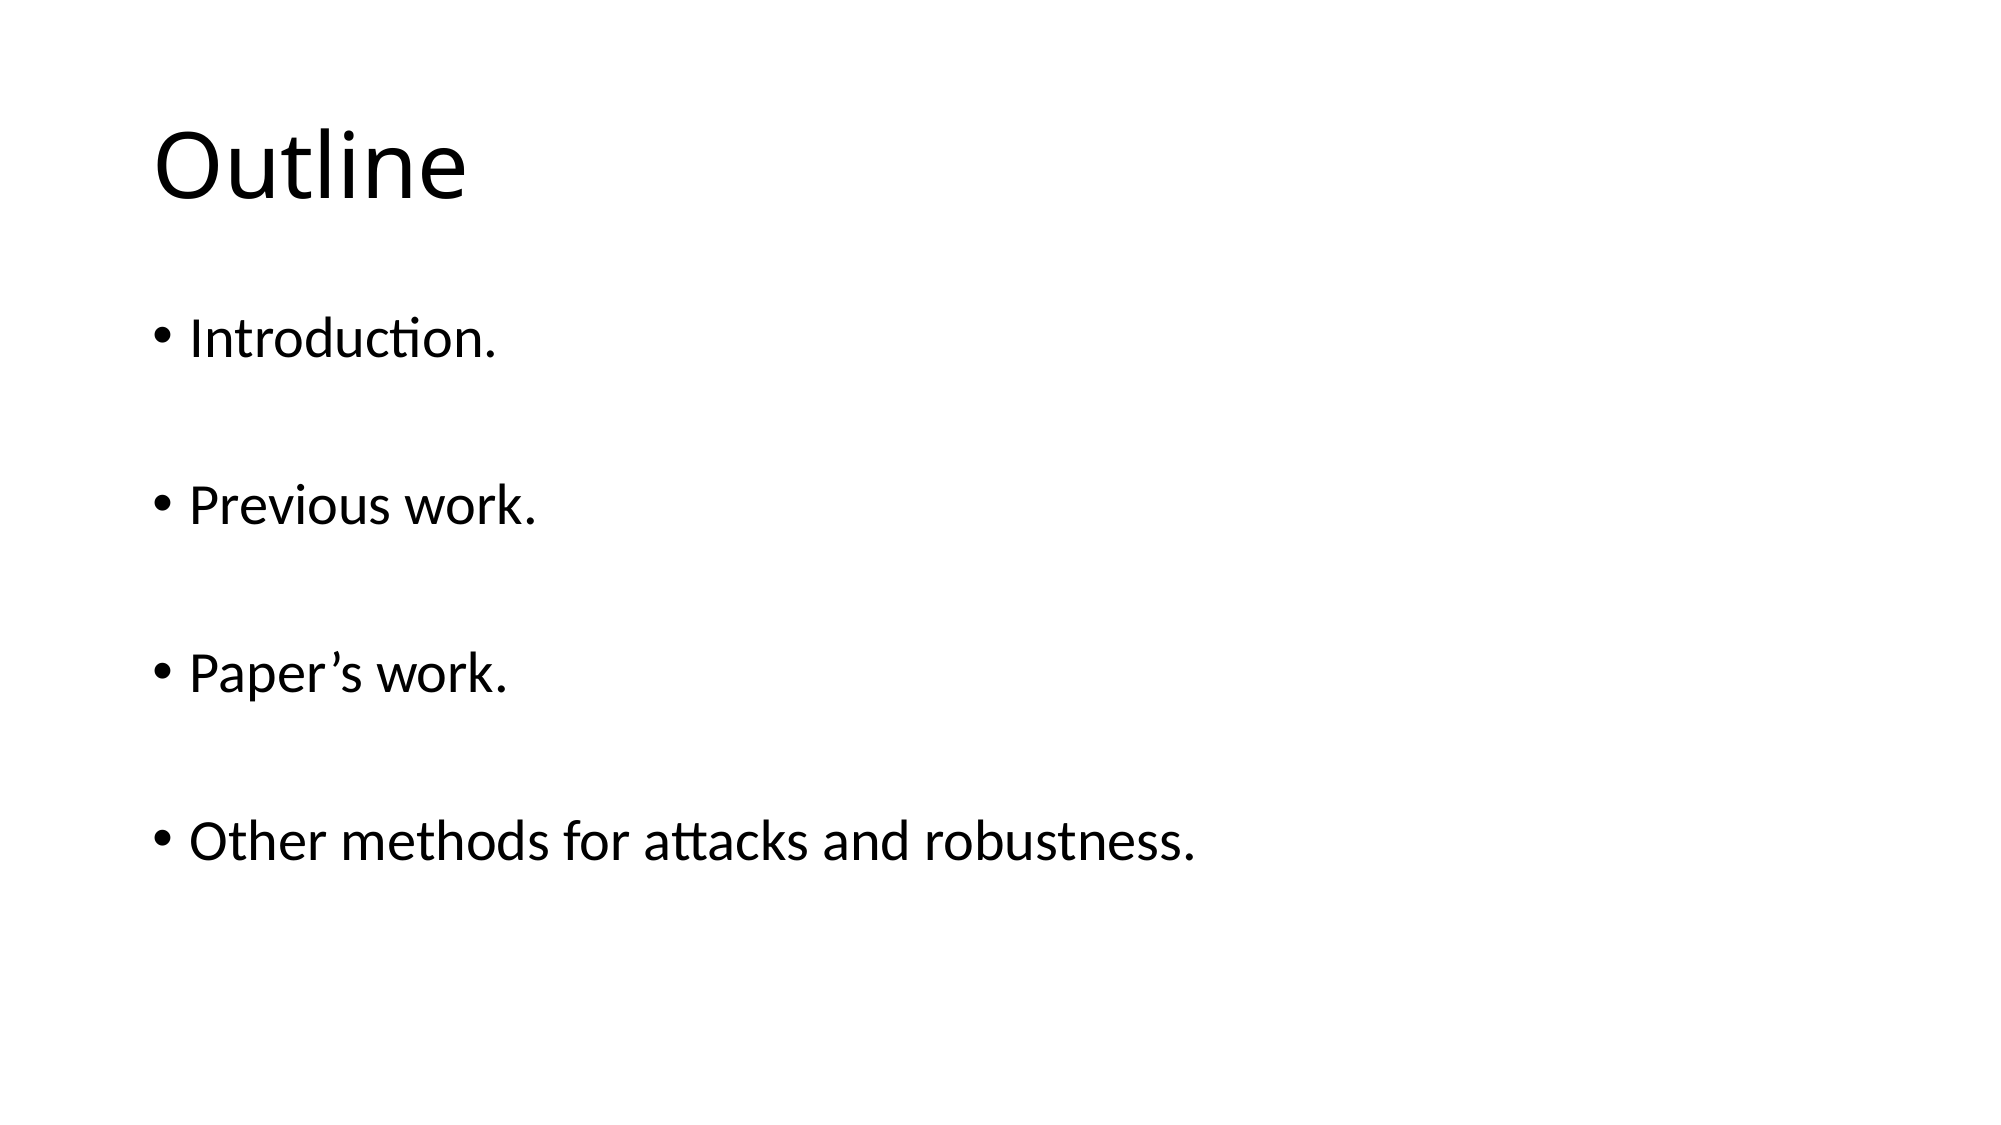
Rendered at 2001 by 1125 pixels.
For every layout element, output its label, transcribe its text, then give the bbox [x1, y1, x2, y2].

list Introduction. Previous work. Paper’s work. Other methods for attacks and robustness. [137, 299, 1863, 1014]
title Outline [137, 59, 1863, 278]
